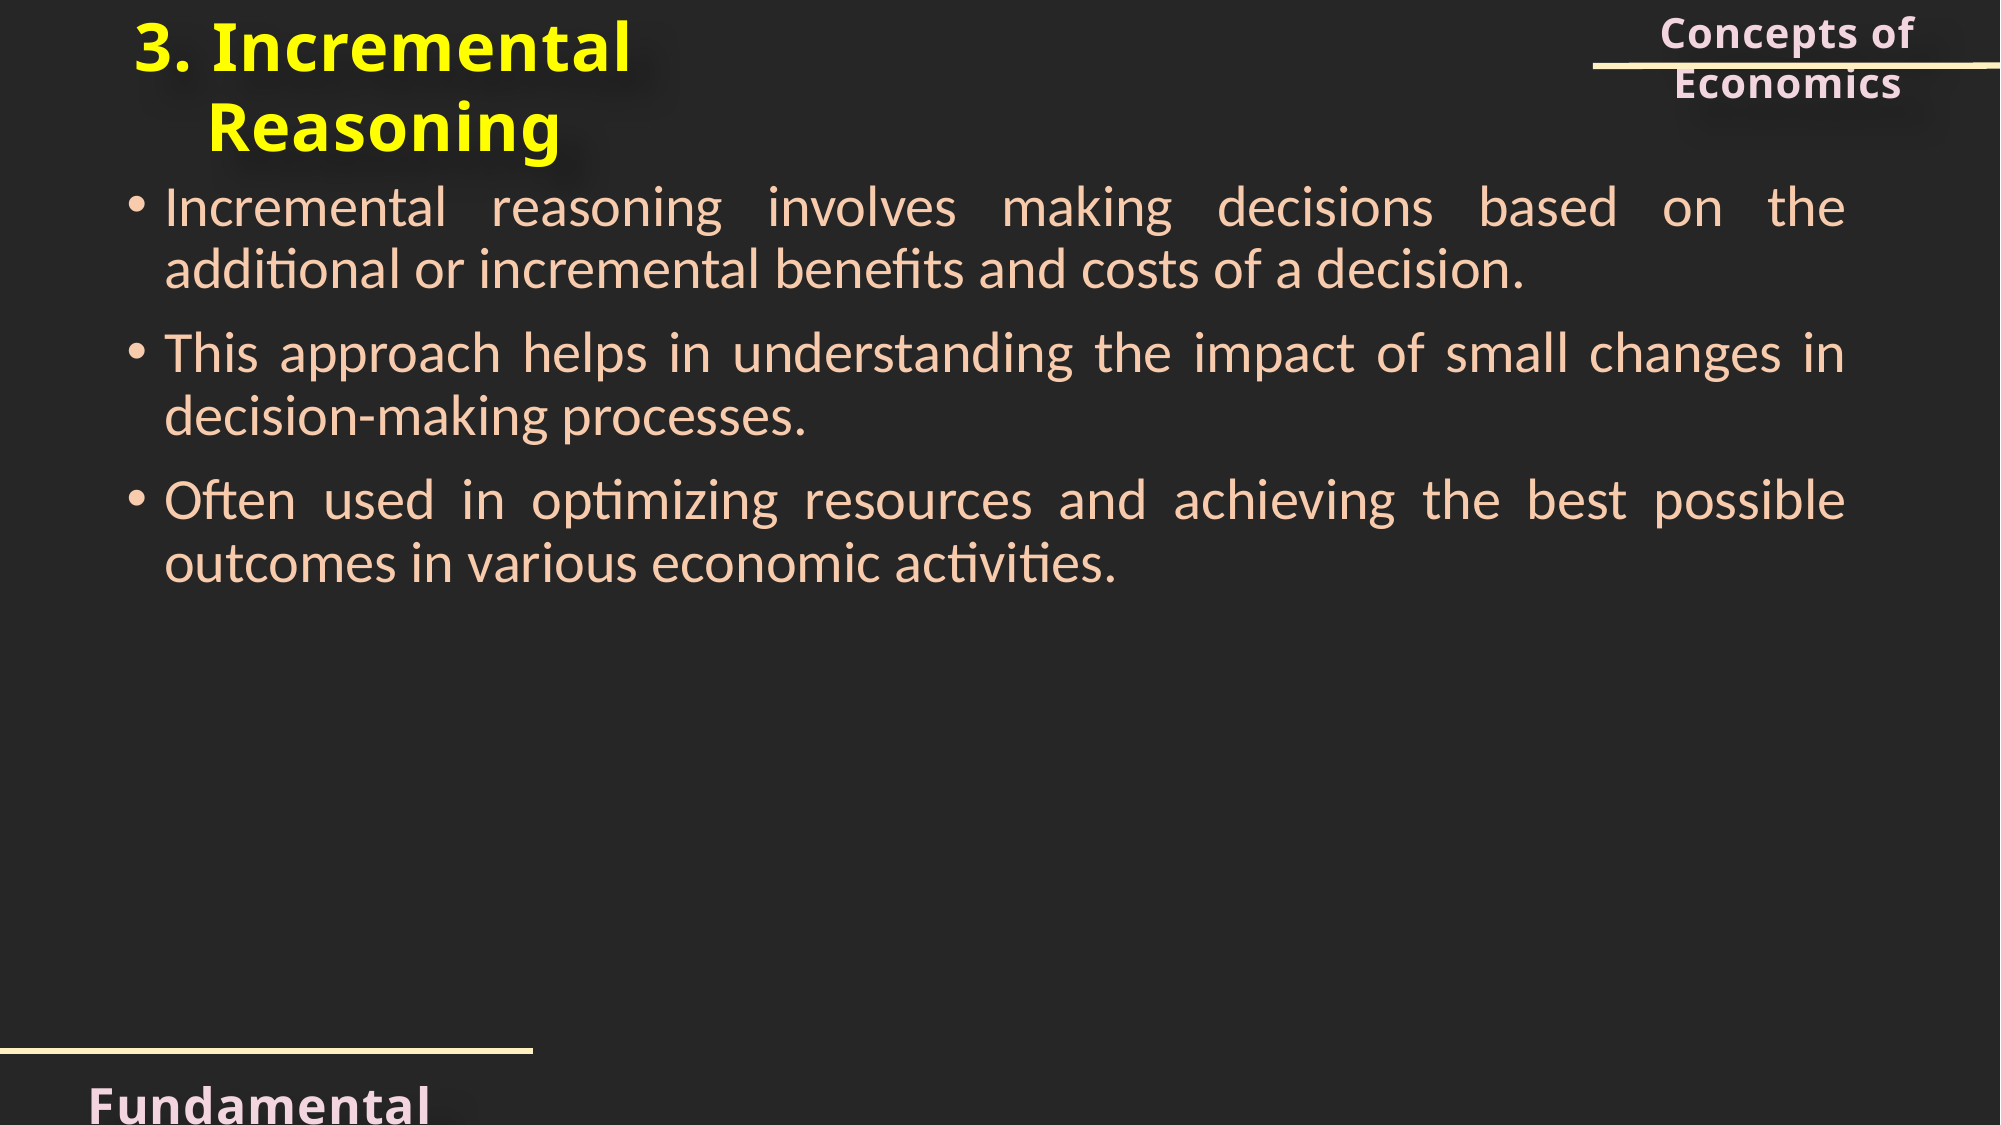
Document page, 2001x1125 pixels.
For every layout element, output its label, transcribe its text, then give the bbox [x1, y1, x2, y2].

text_box Concepts of Economics [1575, 0, 2000, 115]
text_box 3. Incremental Reasoning [0, 0, 770, 172]
list Incremental reasoning involves making decisions based on the additional or incremental benefits and costs of a decision. This approach helps in understanding the impact of small changes in decision-making processes. Often used in optimizing resources and achieving the best possible outcomes in various economic activities. [111, 168, 1863, 1014]
text_box Fundamental Principles [0, 1066, 533, 1125]
